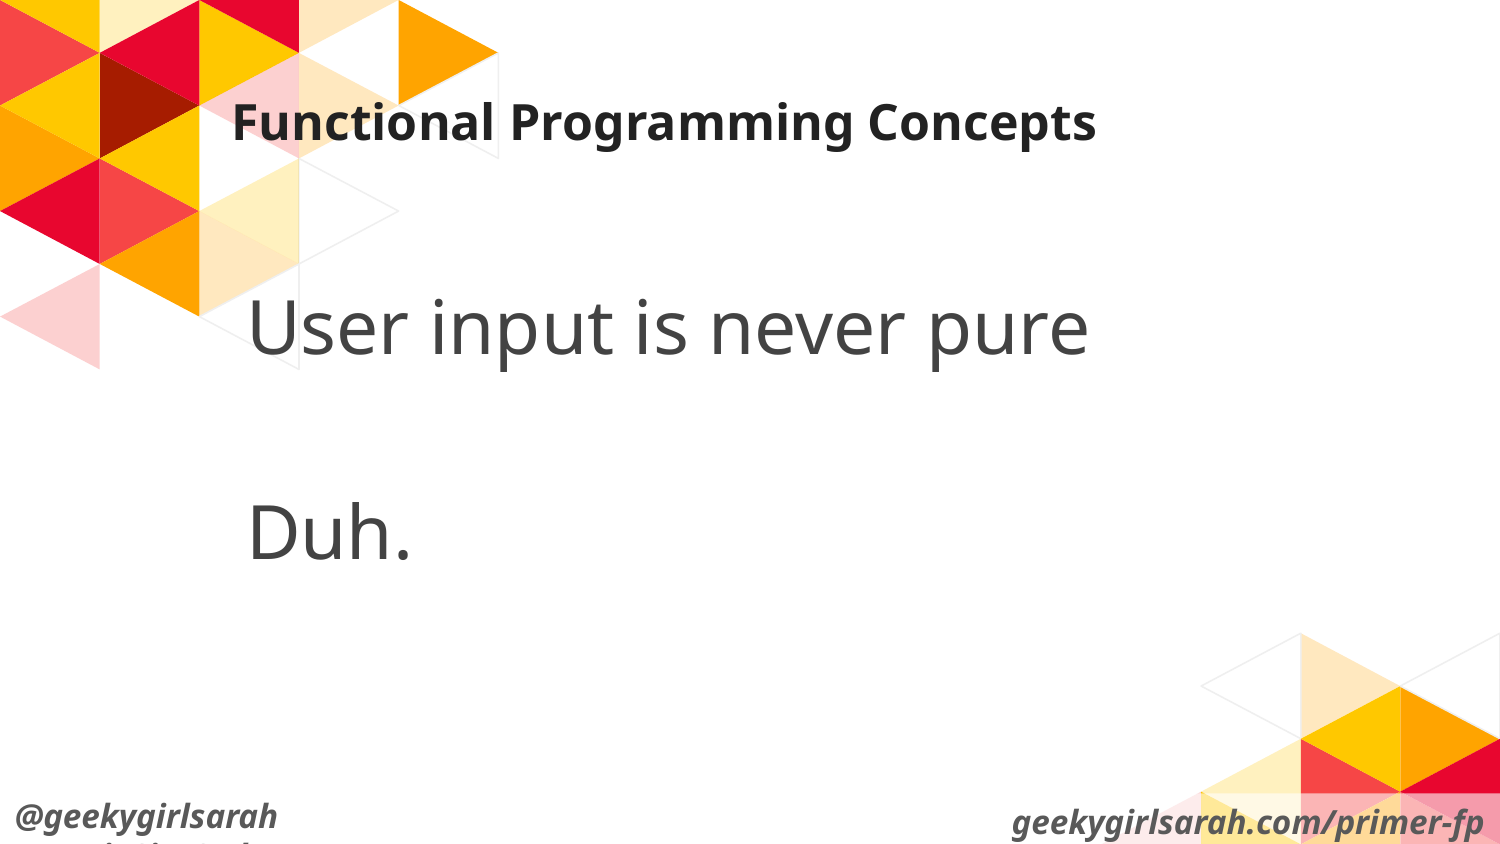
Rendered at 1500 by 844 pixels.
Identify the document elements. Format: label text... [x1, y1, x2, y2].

title Functional Programming Concepts [216, 55, 1276, 166]
list User input is never pure Duh. [216, 264, 1276, 741]
